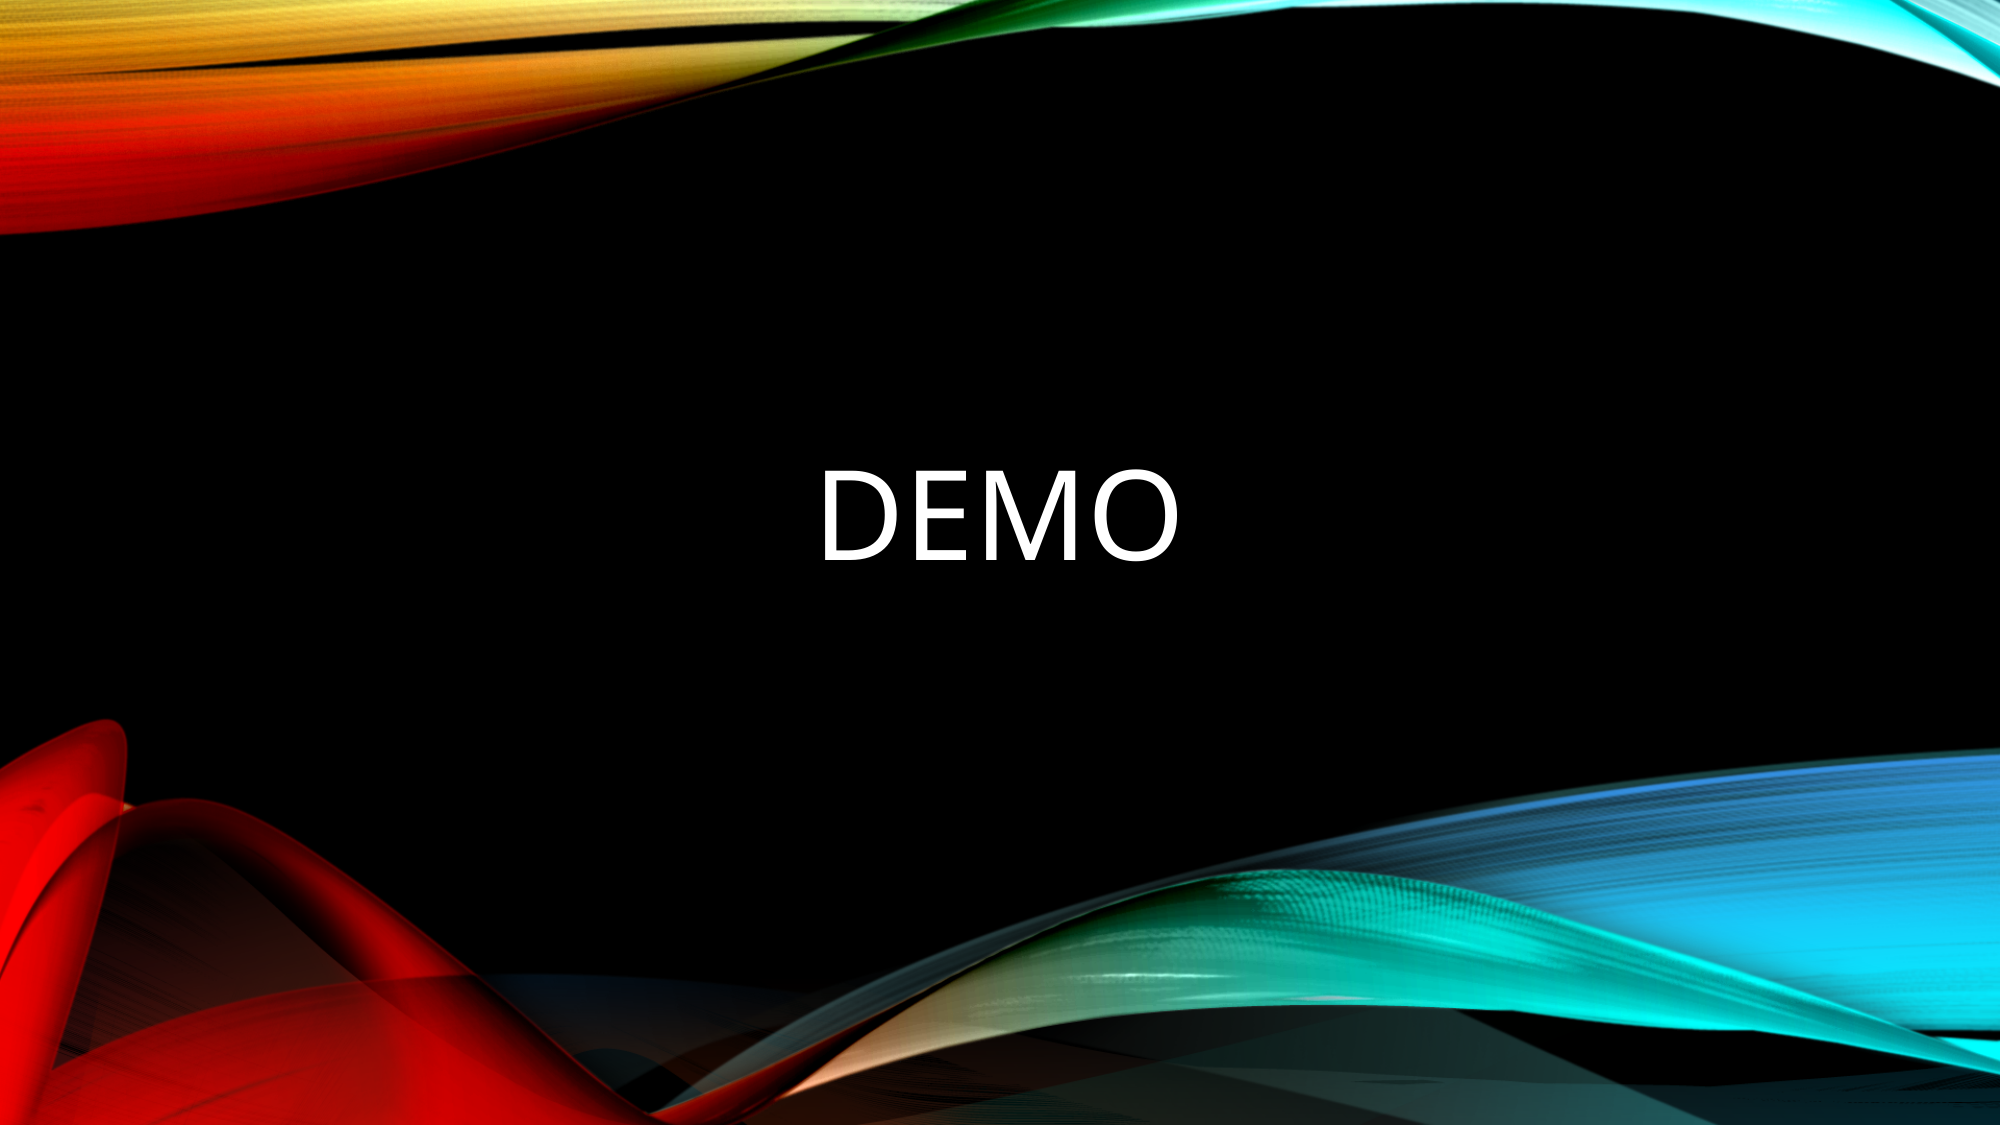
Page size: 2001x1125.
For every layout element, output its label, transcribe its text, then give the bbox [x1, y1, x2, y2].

picture [0, 0, 2000, 237]
title DEmo [225, 295, 1775, 596]
picture [0, 717, 2000, 1125]
